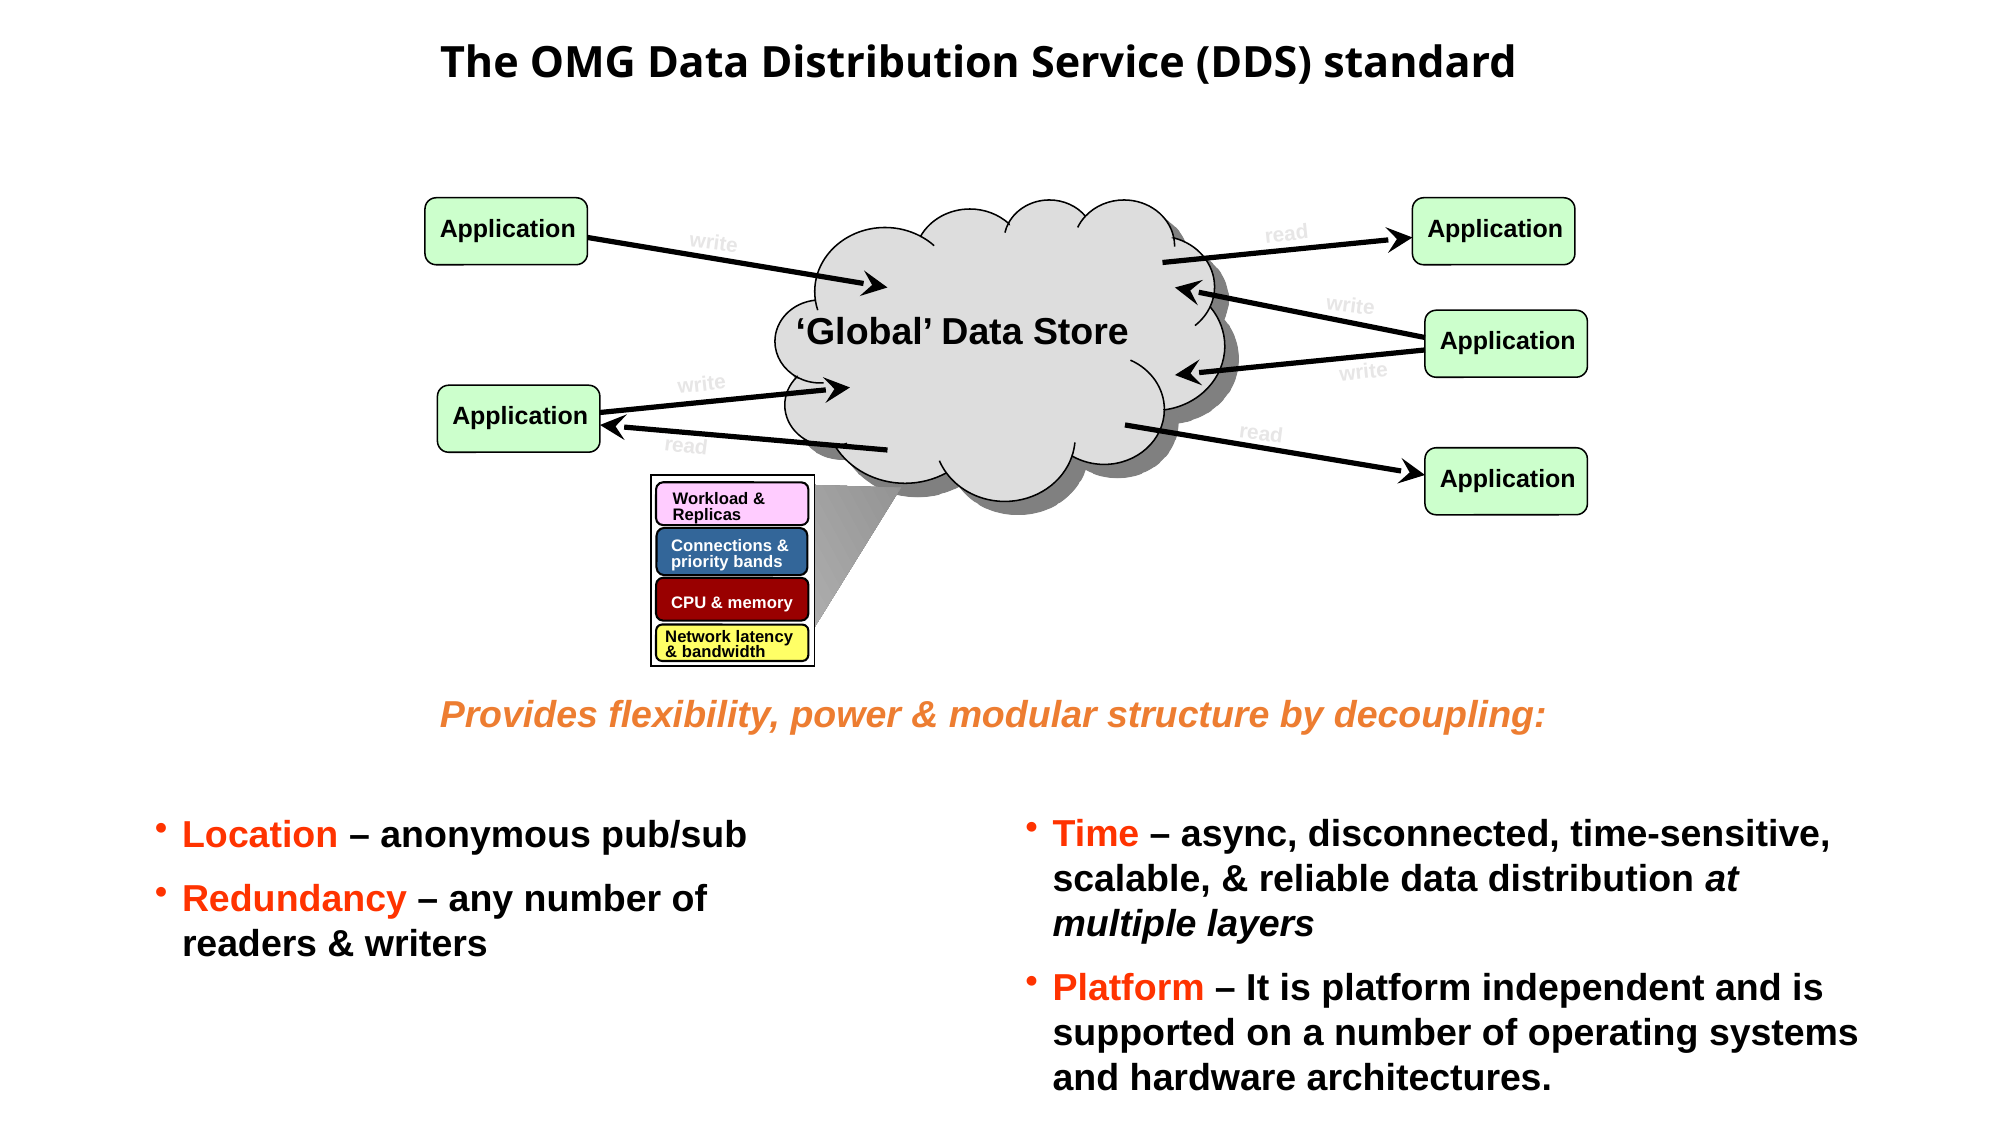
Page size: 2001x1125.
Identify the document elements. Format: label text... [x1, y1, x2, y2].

text_box write [660, 357, 753, 407]
text_box [774, 199, 1225, 502]
text_box [437, 438, 600, 453]
text_box write [1322, 345, 1415, 395]
text_box write [672, 216, 766, 268]
text_box [438, 385, 599, 392]
text_box Time – async, disconnected, time-sensitive, scalable, & reliable data distribution at multiple layers Platform – It is platform independent and is supported on a number of operating systems and hardware architectures. [1010, 801, 1898, 1106]
text_box Application [437, 392, 613, 438]
text_box [1412, 250, 1575, 265]
text_box ‘Global’ Data Store [780, 299, 1179, 360]
text_box Application [425, 204, 600, 250]
text_box [828, 379, 850, 400]
text_box Provides flexibility, power & modular structure by decoupling: [425, 682, 1800, 743]
text_box [424, 208, 588, 265]
text_box [1425, 310, 1587, 317]
text_box read [1222, 407, 1303, 457]
text_box read [1248, 208, 1327, 256]
title The OMG Data Distribution Service (DDS) standard [425, 32, 1875, 95]
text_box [649, 474, 815, 670]
text_box Application [1412, 204, 1588, 250]
text_box [865, 273, 888, 295]
text_box [1413, 197, 1574, 204]
text_box Application [1425, 317, 1600, 363]
text_box write [1309, 279, 1403, 331]
text_box [1424, 476, 1588, 515]
text_box [1402, 461, 1426, 482]
text_box [1174, 281, 1198, 302]
text_box [600, 416, 622, 438]
text_box [1426, 447, 1587, 454]
text_box [426, 197, 587, 204]
text_box [1174, 362, 1197, 384]
text_box read [647, 420, 728, 470]
text_box Location – anonymous pub/sub Redundancy – any number of readers & writers [140, 803, 781, 972]
text_box [1390, 229, 1413, 250]
text_box [1424, 351, 1588, 378]
text_box Application [1425, 454, 1600, 500]
text_box [815, 484, 901, 627]
